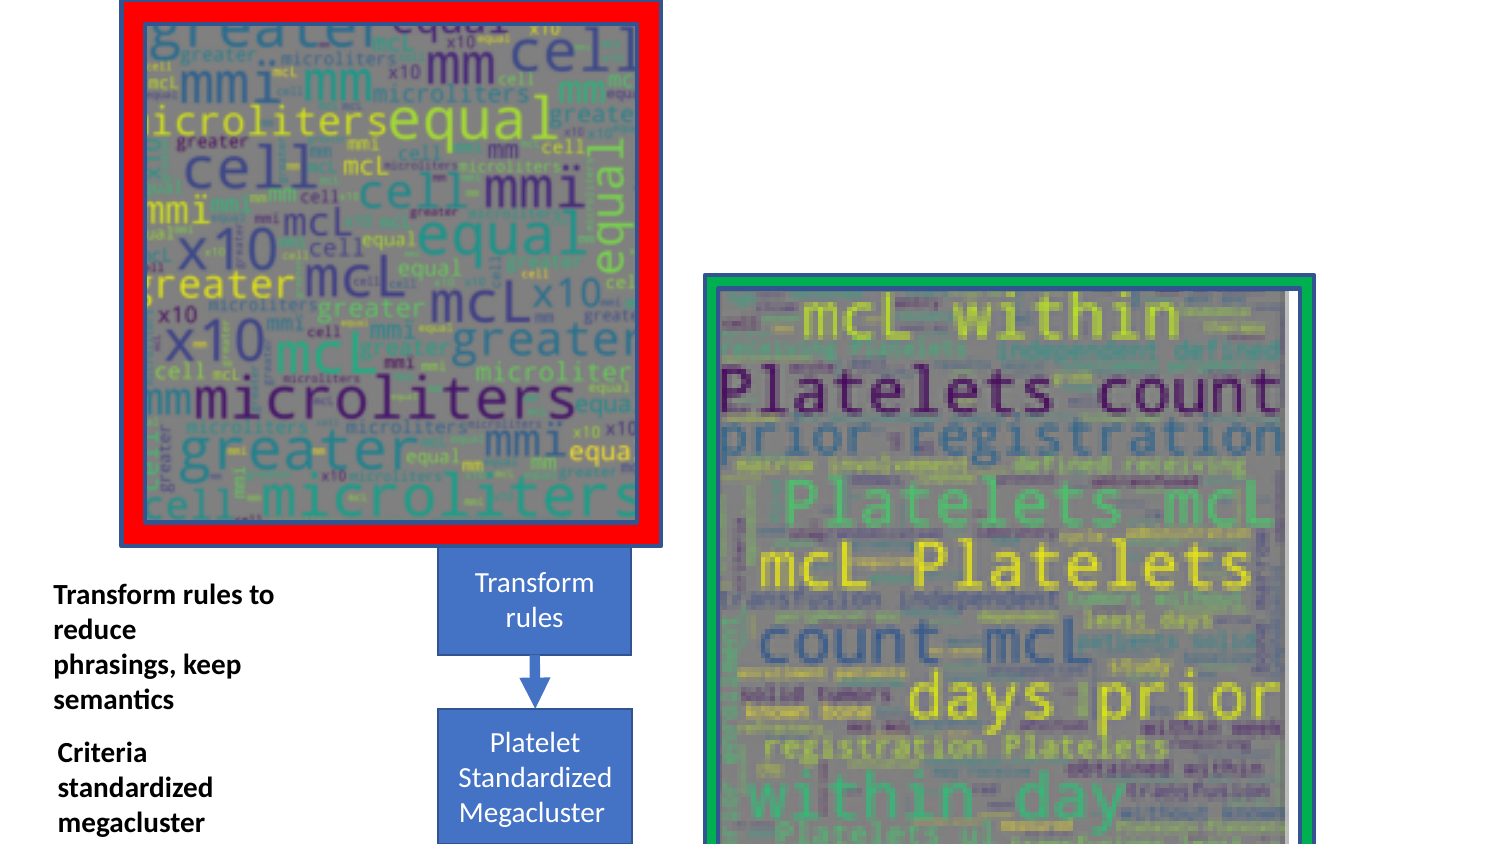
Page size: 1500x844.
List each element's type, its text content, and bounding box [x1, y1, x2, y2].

text_box Transform rules [438, 548, 632, 655]
text_box Platelet Standardized Megacluster [438, 708, 633, 844]
text_box [119, 0, 663, 548]
text_box Criteria standardized megacluster [46, 727, 314, 808]
picture [126, 0, 667, 529]
picture [698, 259, 1314, 844]
text_box Transform rules to reduce phrasings, keep semantics [42, 569, 371, 649]
